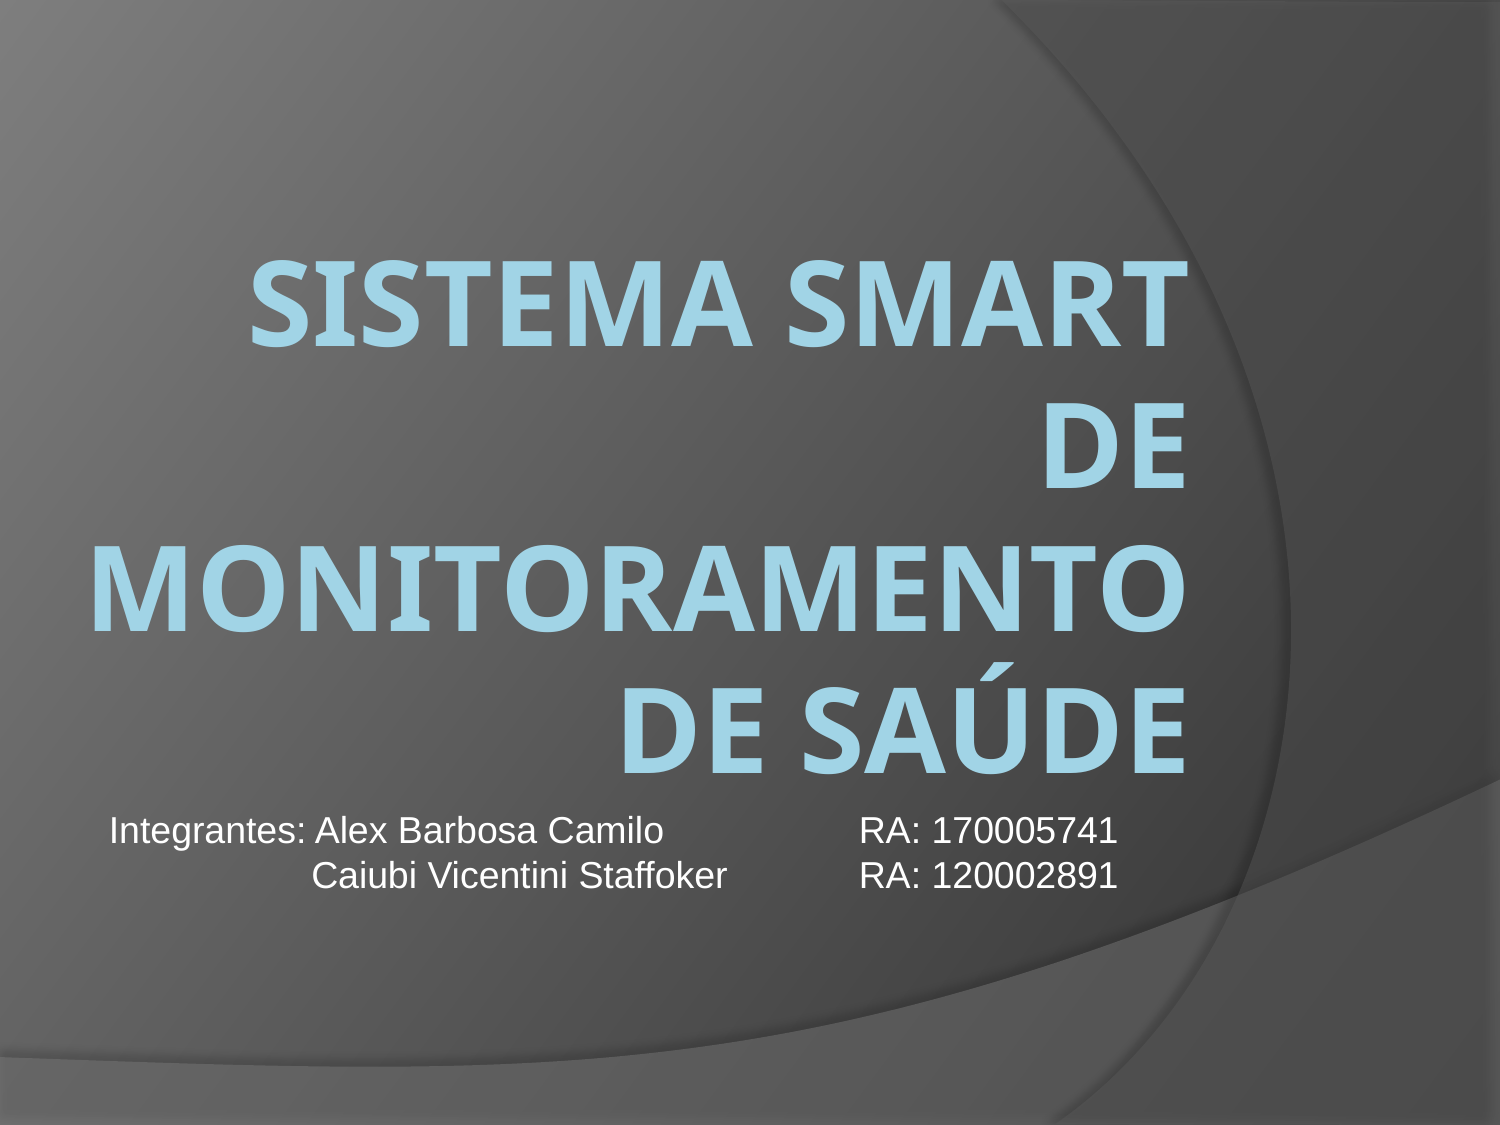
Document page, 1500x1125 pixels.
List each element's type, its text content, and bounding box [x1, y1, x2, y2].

title Sistema smart de monitoramento de saúde [64, 219, 1199, 811]
text_box Integrantes: Alex Barbosa Camilo RA: 170005741 Caiubi Vicentini Staffoker RA: 120002891 [94, 798, 1134, 904]
